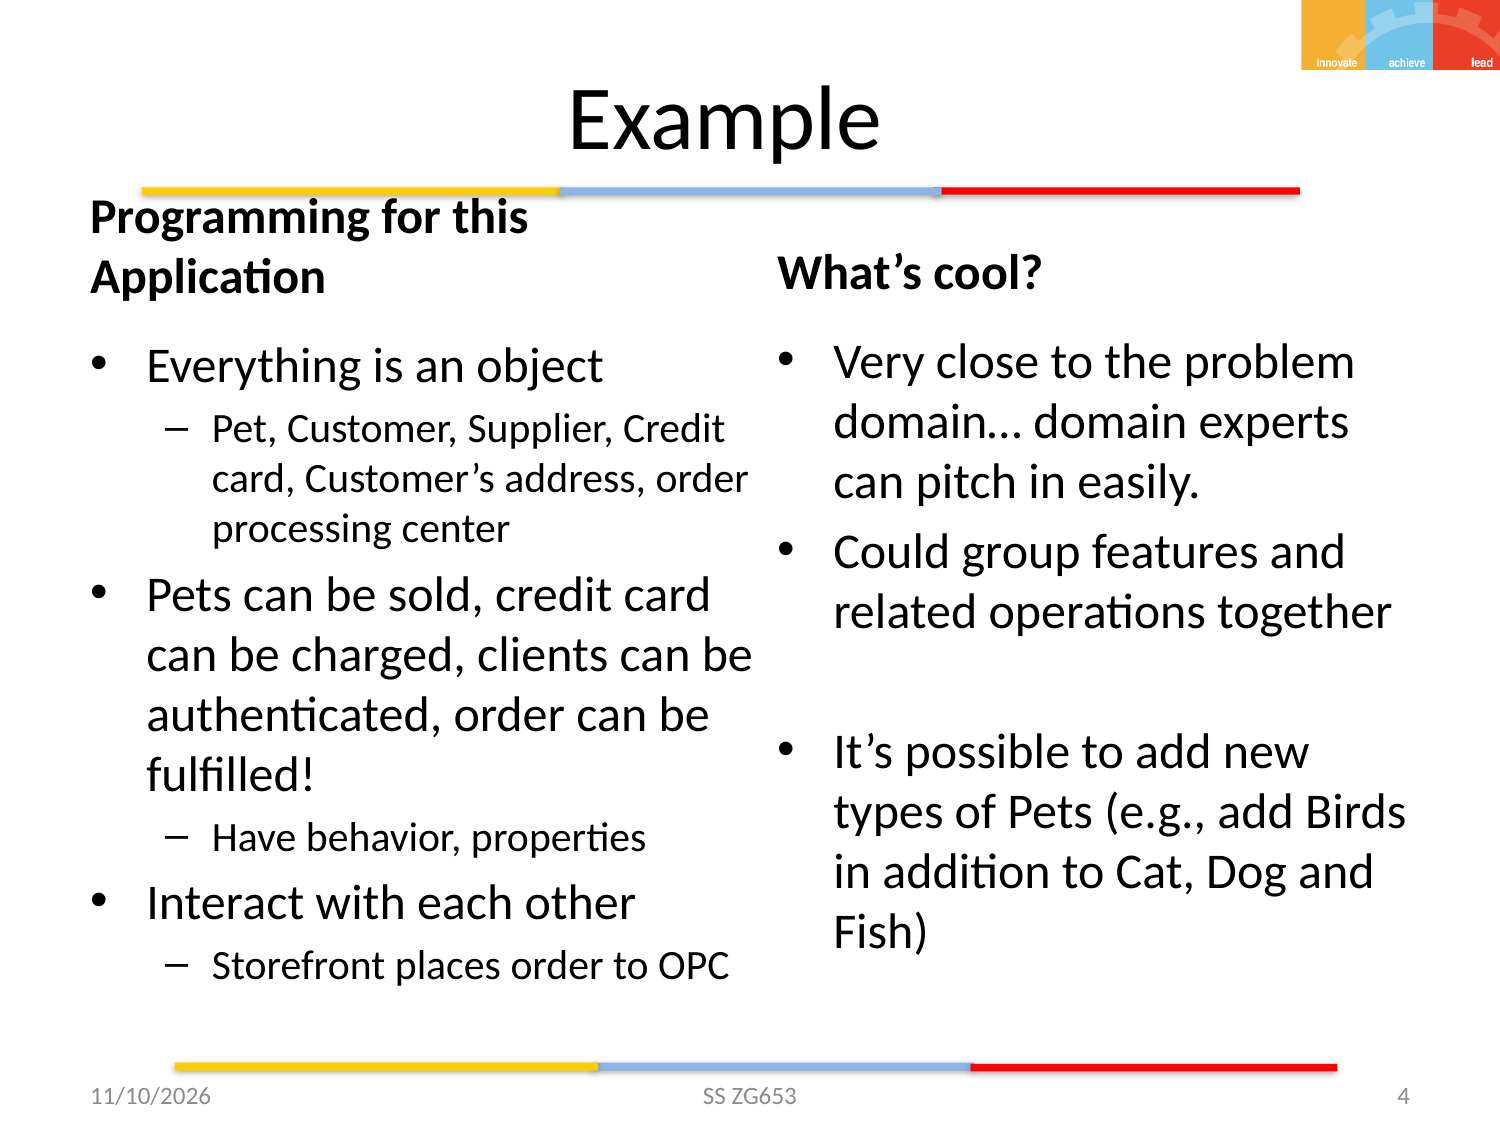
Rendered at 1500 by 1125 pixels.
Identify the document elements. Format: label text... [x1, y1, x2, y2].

footer SS ZG653 [512, 1065, 988, 1125]
slide_number 4 [1074, 1065, 1425, 1125]
list Everything is an object Pet, Customer, Supplier, Credit card, Customer’s address, order processing center Pets can be sold, credit card can be charged, clients can be authenticated, order can be fulfilled! Have behavior, properties Interact with each other Storefront places order to OPC [74, 324, 761, 1047]
list Very close to the problem domain… domain experts can pitch in easily. Could group features and related operations together It’s possible to add new types of Pets (e.g., add Birds in addition to Cat, Dog and Fish) [761, 320, 1426, 1047]
list What’s cool? [761, 201, 1426, 308]
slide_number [75, 1065, 425, 1125]
list Programming for this Application [74, 206, 738, 312]
picture [1301, 0, 1500, 70]
title Example [49, 37, 1401, 188]
